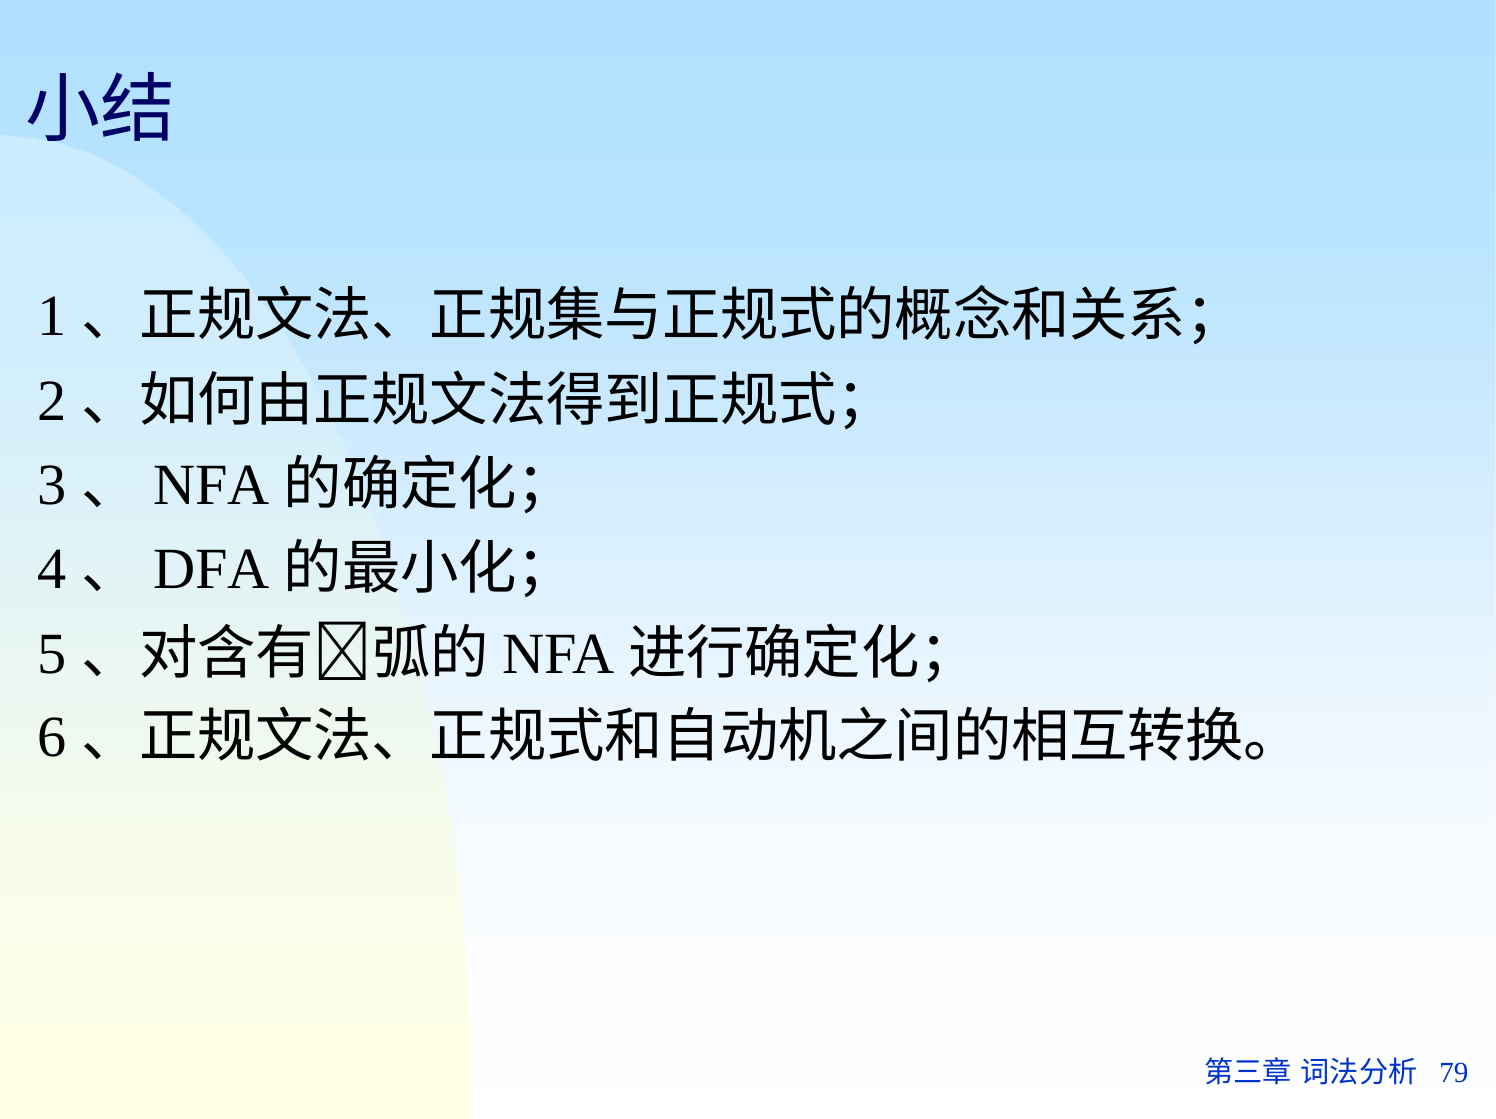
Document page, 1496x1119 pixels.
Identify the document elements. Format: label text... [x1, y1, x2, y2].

slide_number 第三章 词法分析 79 [1202, 1054, 1474, 1119]
text_box 1、正规文法、正规集与正规式的概念和关系； 2、如何由正规文法得到正规式； 3、NFA的确定化； 4、DFA的最小化； 5、对含有弧的NFA进行确定化； 6、正规文法、正规式和自动机之间的相互转换。 [35, 261, 1294, 768]
picture [0, 0, 1496, 1119]
title 小结 [23, 58, 178, 248]
